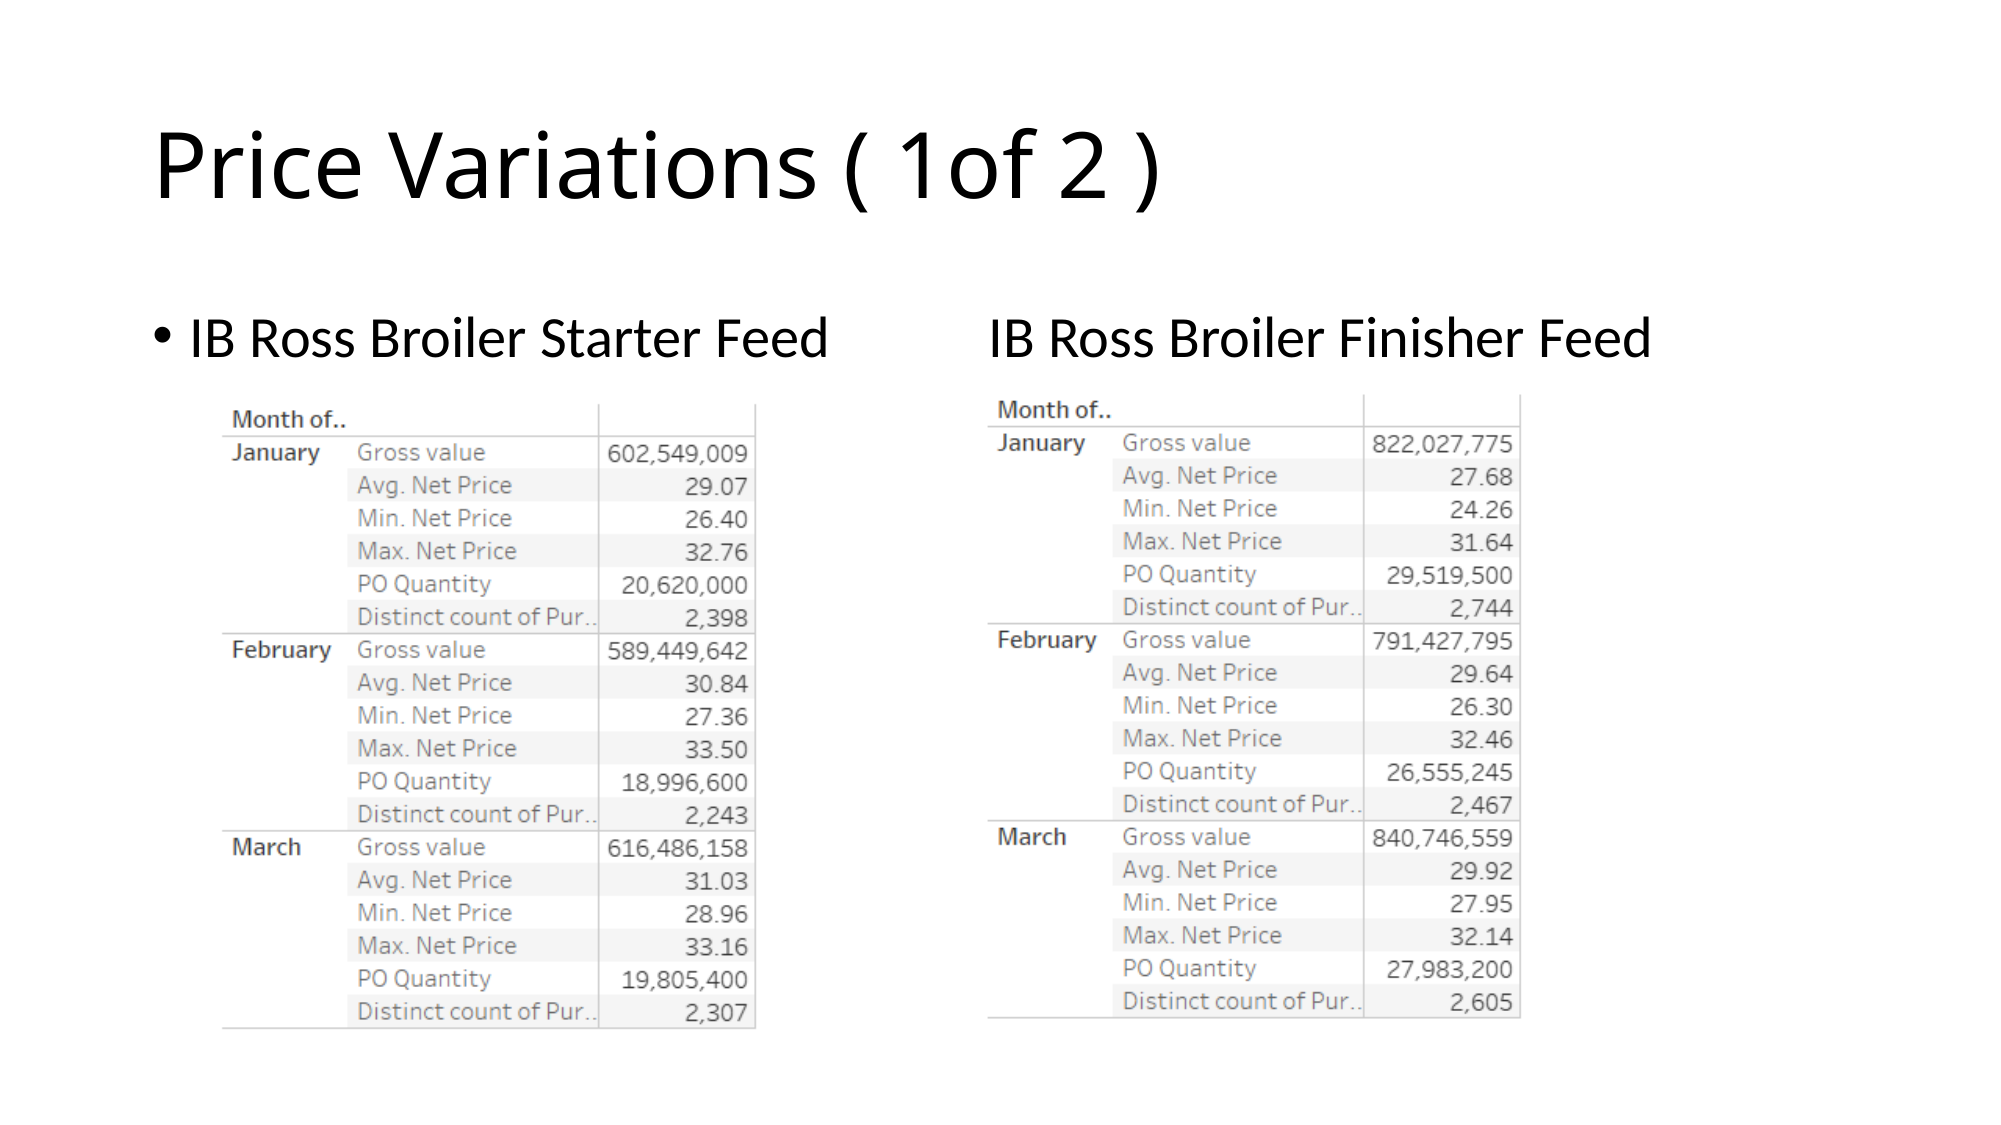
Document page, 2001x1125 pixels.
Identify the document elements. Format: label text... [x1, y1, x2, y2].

picture [977, 387, 1540, 1036]
picture [213, 395, 808, 1059]
title Price Variations ( 1of 2 ) [137, 59, 1863, 278]
list IB Ross Broiler Starter Feed IB Ross Broiler Finisher Feed [137, 299, 1863, 1014]
